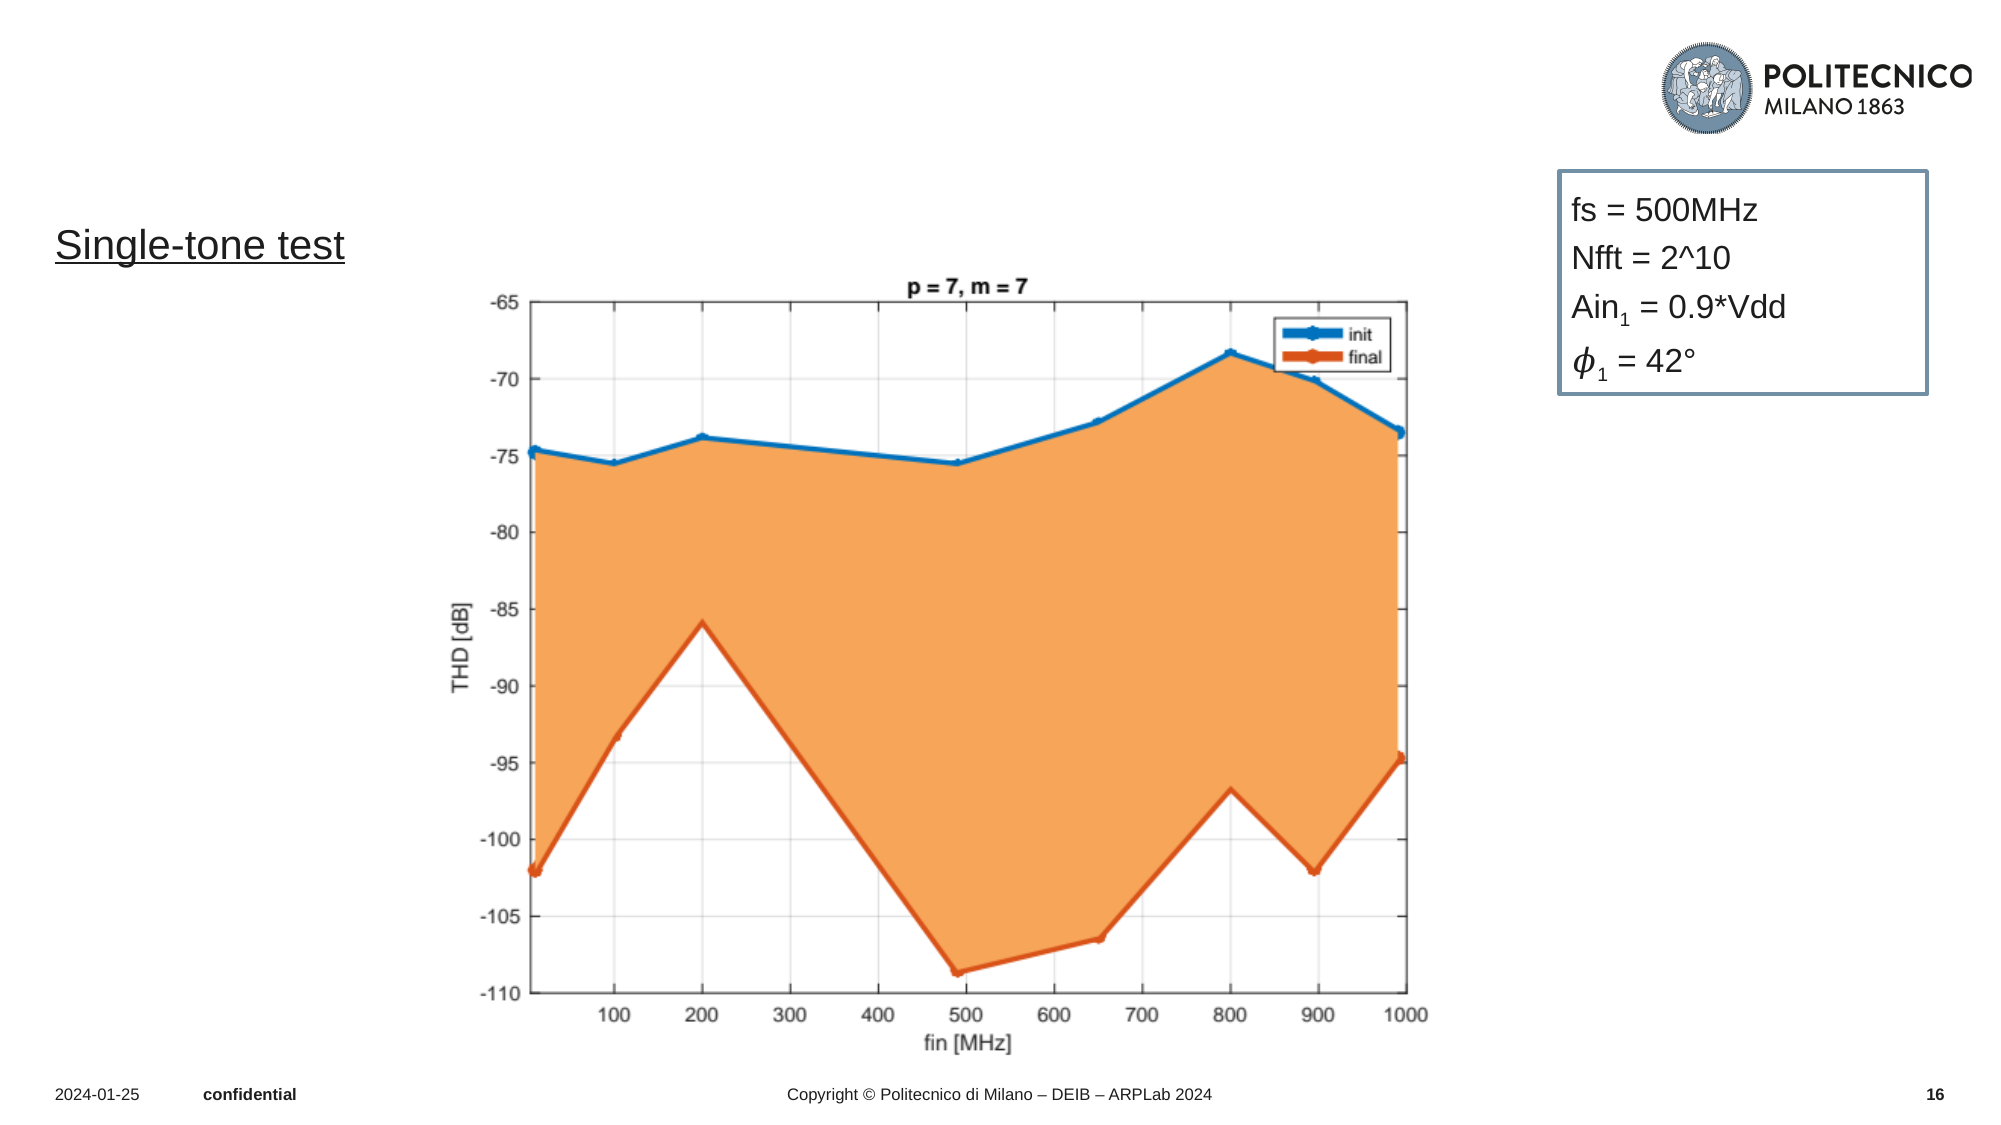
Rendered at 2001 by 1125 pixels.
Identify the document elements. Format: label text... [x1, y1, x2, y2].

picture [426, 244, 1452, 1084]
text_box fs = 500MHz Nfft = 2^10 Ain1 = 0.9*Vdd 𝜙1 = 42° [1557, 169, 1929, 396]
list Single-tone test [54, 208, 1945, 1047]
